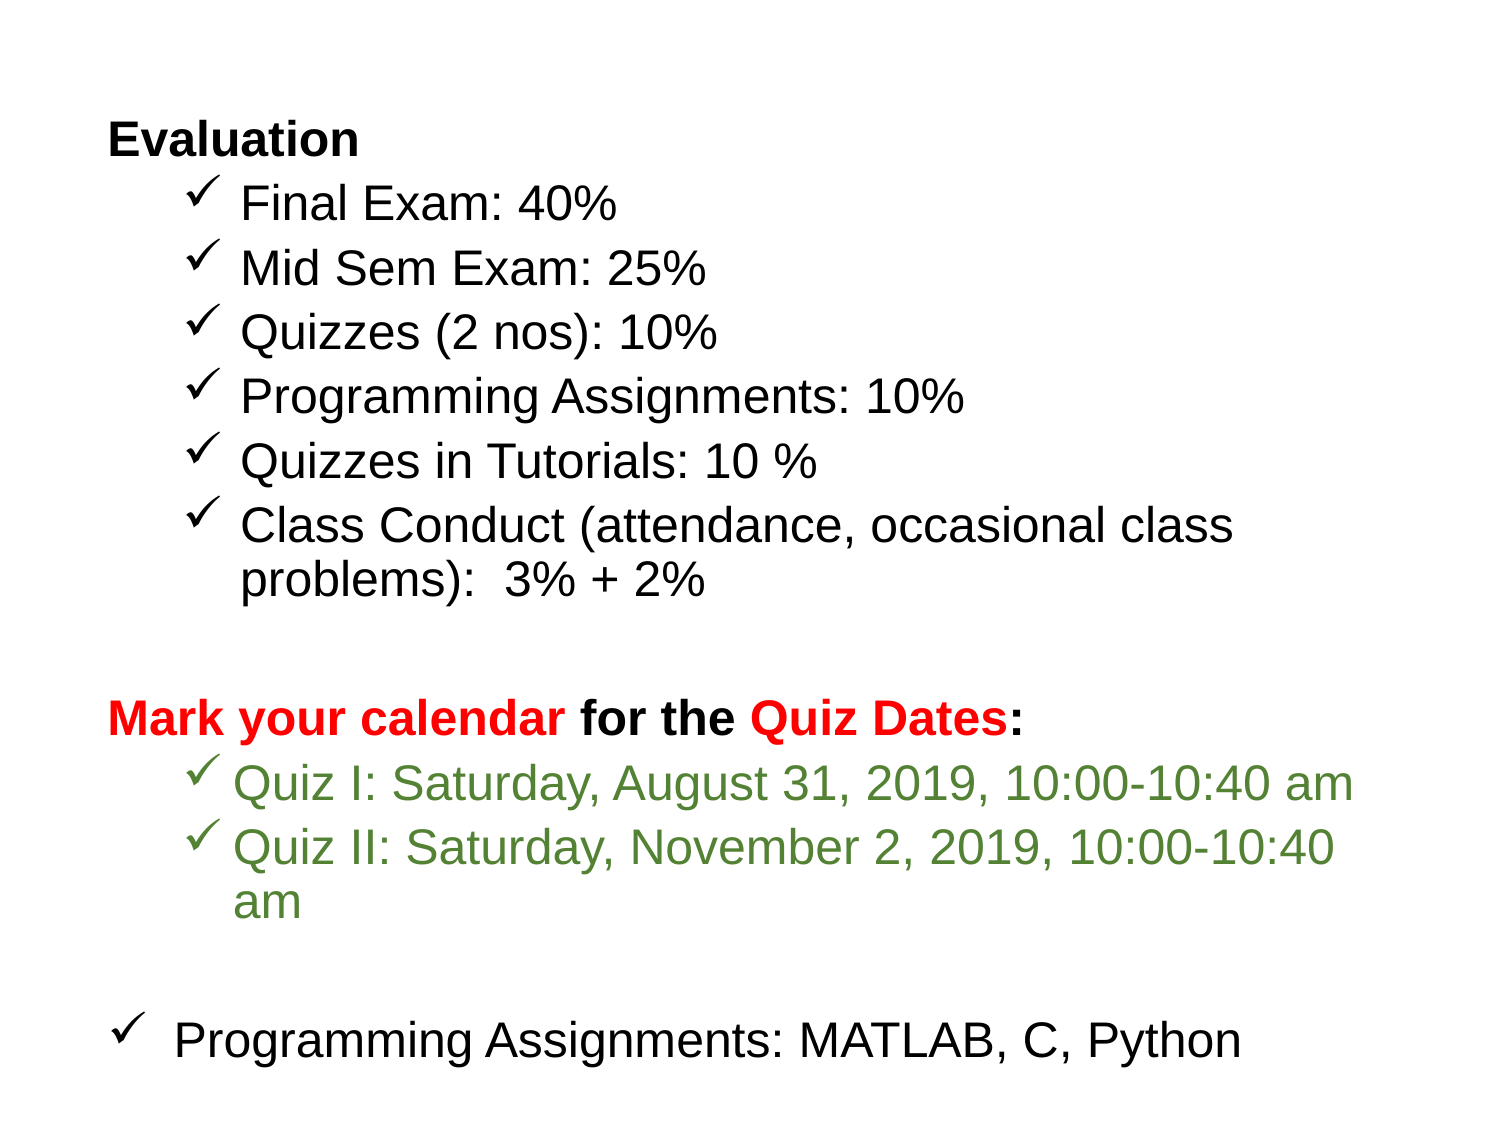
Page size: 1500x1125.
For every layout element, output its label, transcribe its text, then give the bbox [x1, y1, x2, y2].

list Evaluation Final Exam: 40% Mid Sem Exam: 25% Quizzes (2 nos): 10% Programming Assignments: 10% Quizzes in Tutorials: 10 % Class Conduct (attendance, occasional class problems): 3% + 2% Mark your calendar for the Quiz Dates: Quiz I: Saturday, August 31, 2019, 10:00-10:40 am Quiz II: Saturday, November 2, 2019, 10:00-10:40 am Programming Assignments: MATLAB, C, Python [92, 105, 1397, 1014]
